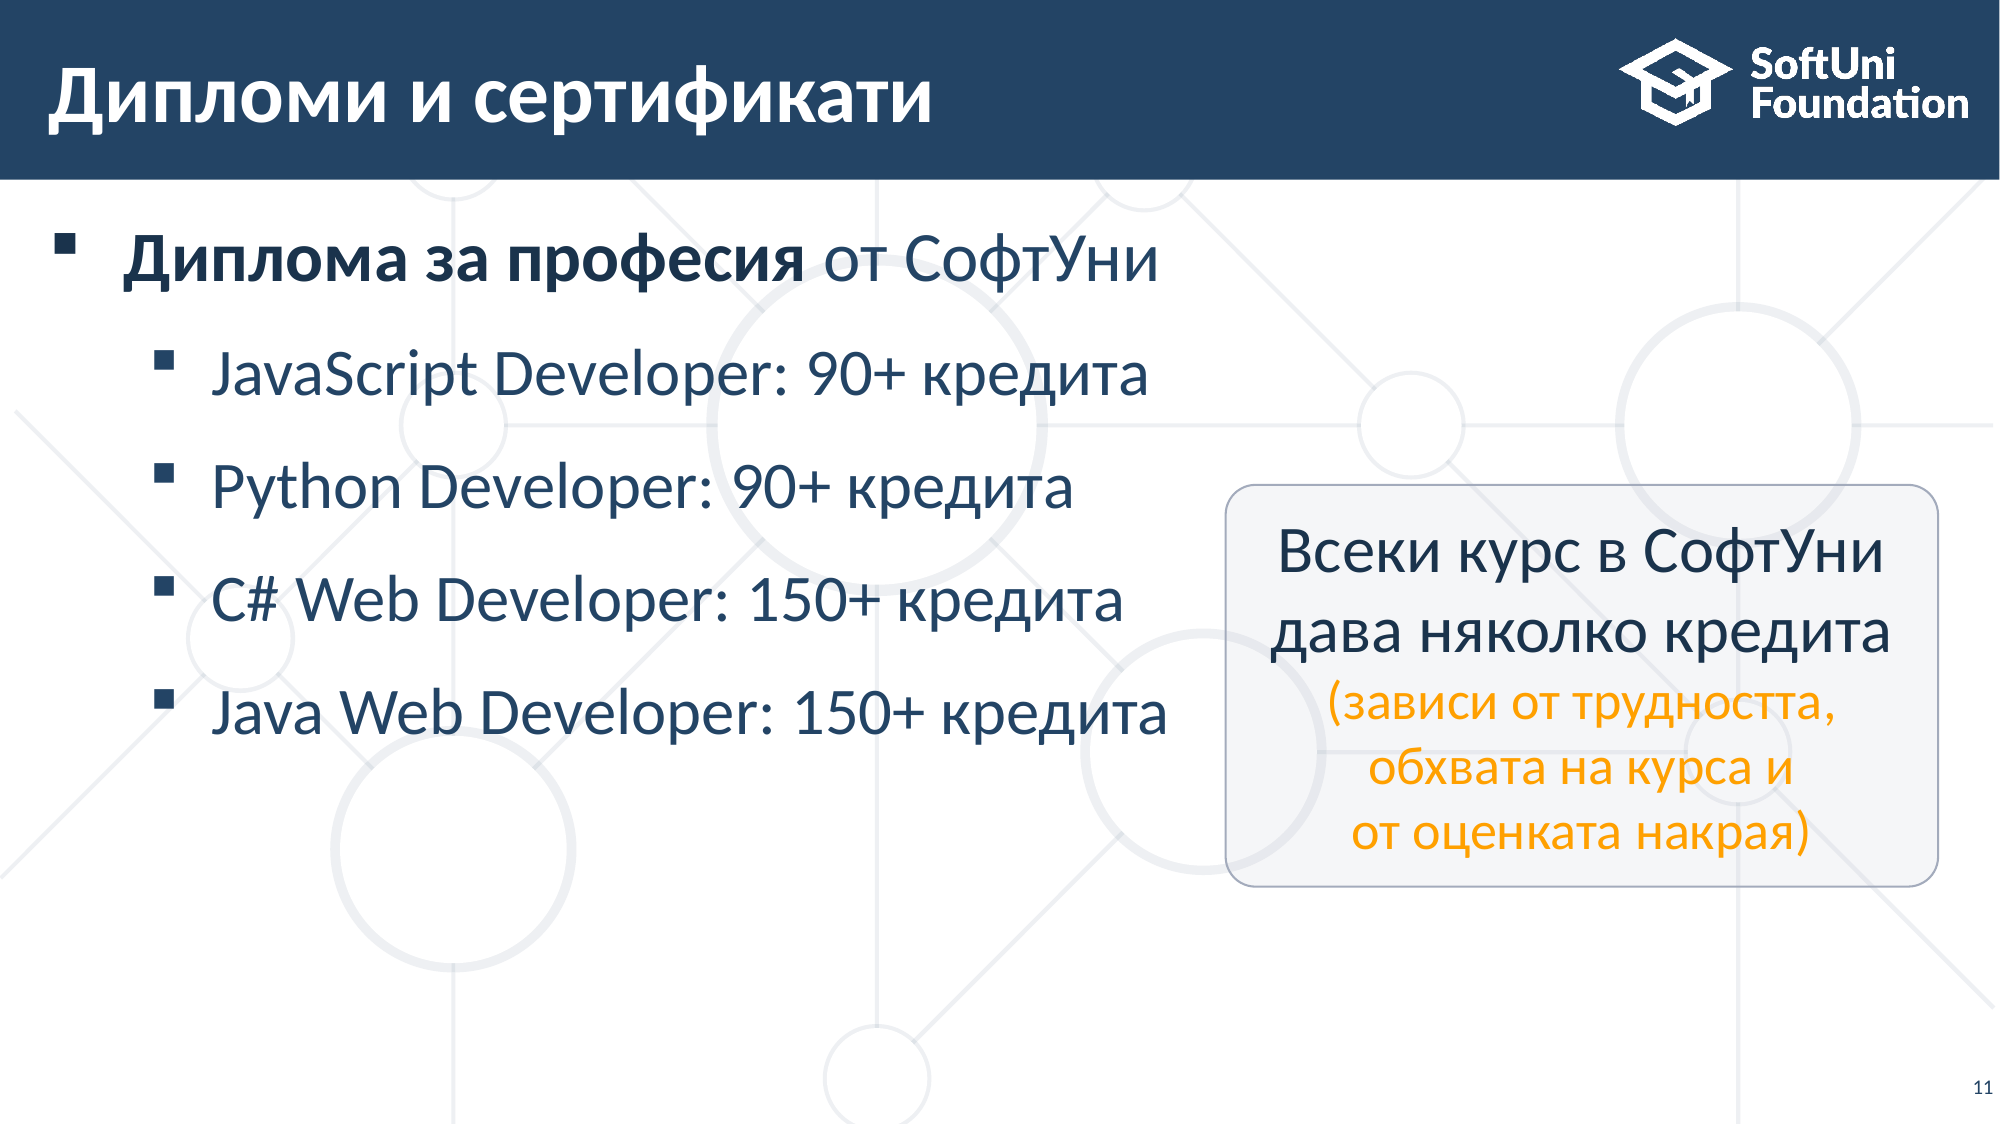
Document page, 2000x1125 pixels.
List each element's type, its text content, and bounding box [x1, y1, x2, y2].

list Диплома за професия от СофтУни JavaScript Developer: 90+ кредита Python Developer: 90+ кредита C# Web Developer: 150+ кредита Java Web Developer: 150+ кредита [31, 196, 1970, 1103]
title Дипломи и сертификати [31, 16, 1591, 162]
text_box Всеки курс в СофтУни дава няколко кредита (зависи от трудността, обхвата на курса и от оценката накрая) [1225, 484, 1939, 887]
slide_number 11 [1929, 1070, 2000, 1103]
picture [1618, 38, 1968, 126]
